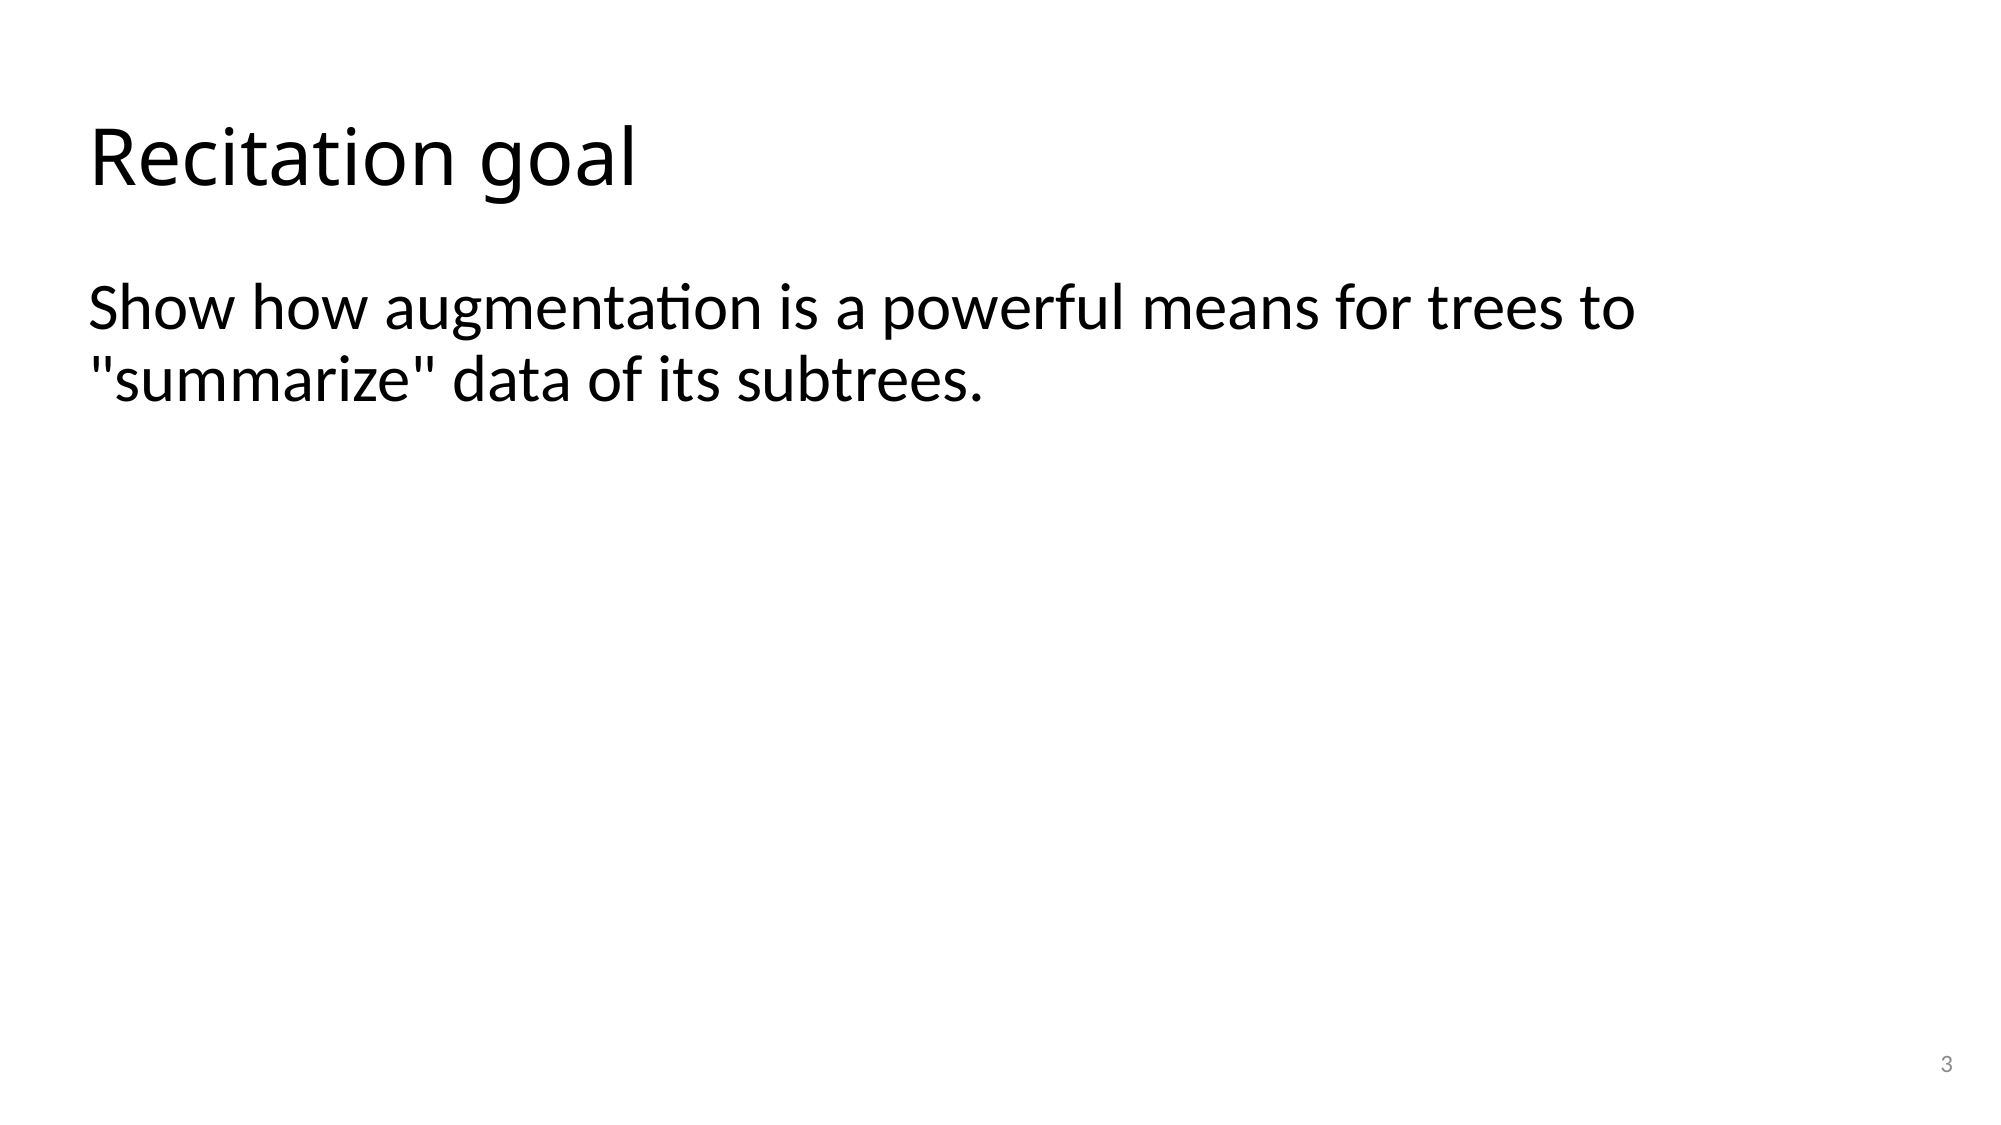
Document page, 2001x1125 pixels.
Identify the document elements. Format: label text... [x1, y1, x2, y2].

list Show how augmentation is a powerful means for trees to "summarize" data of its subtrees. [68, 252, 1932, 1000]
slide_number 3 [1853, 1019, 1974, 1106]
title Recitation goal [68, 97, 1932, 223]
